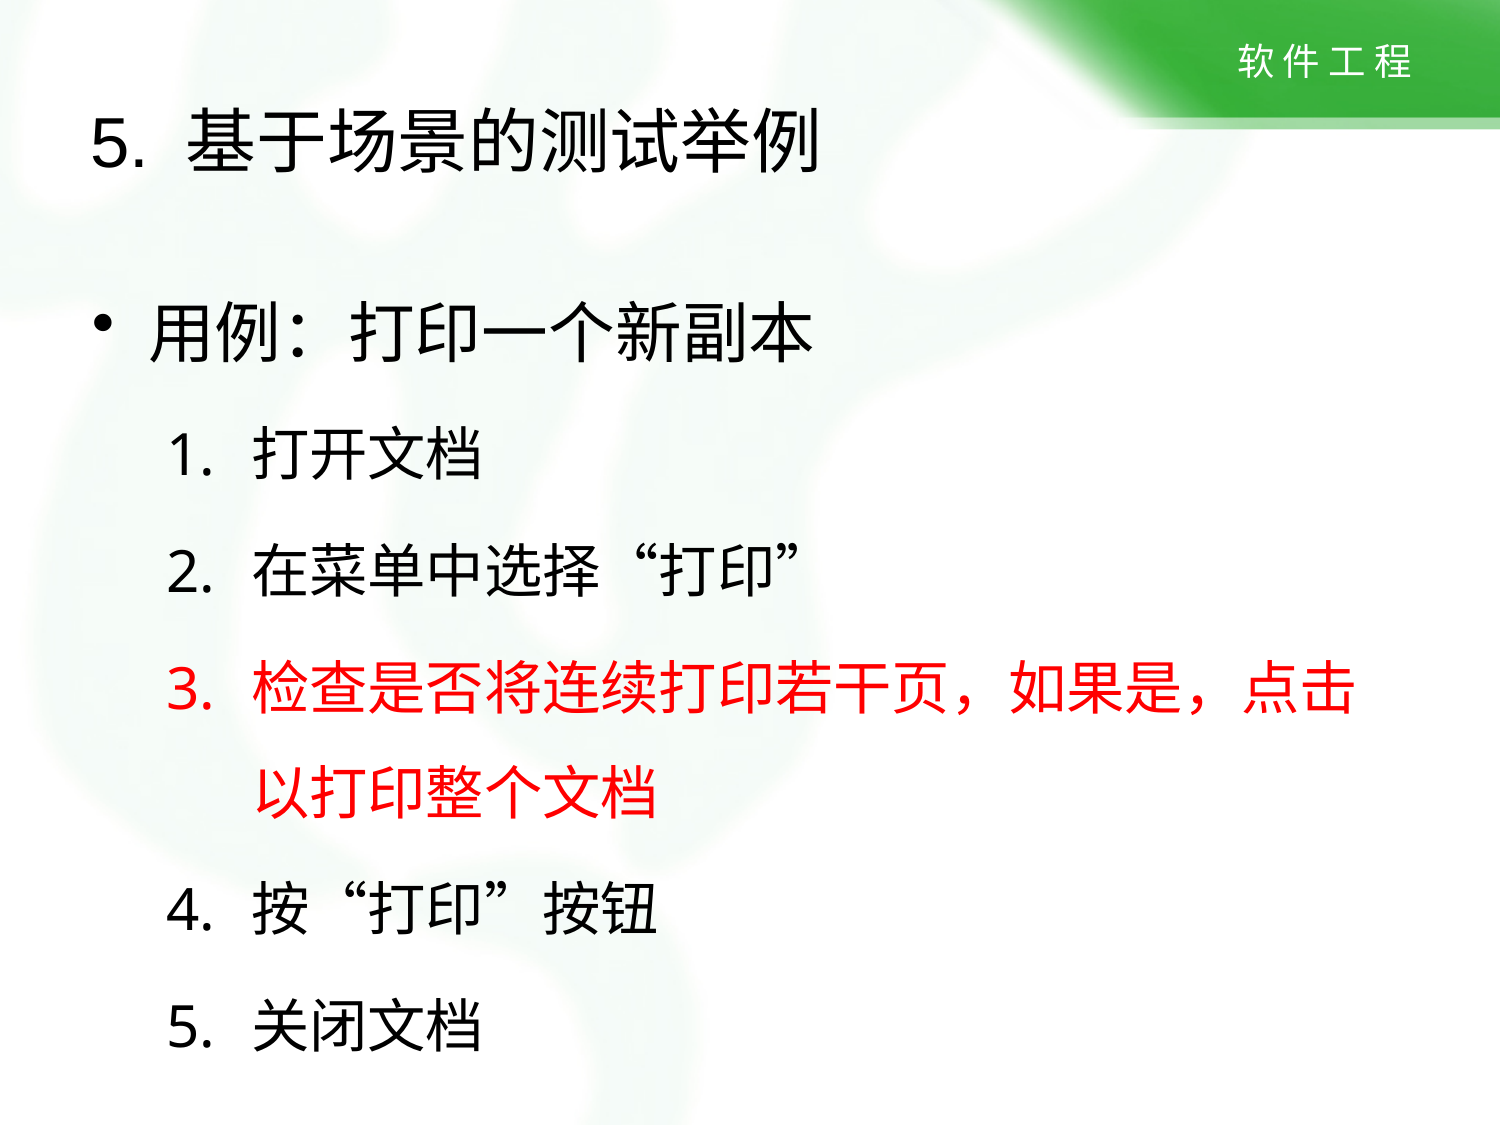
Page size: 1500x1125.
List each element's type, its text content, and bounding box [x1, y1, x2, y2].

title 5. 基于场景的测试举例 [75, 45, 1425, 233]
list 用例：打印一个新副本 打开文档 在菜单中选择“打印” 检查是否将连续打印若干页，如果是，点击以打印整个文档 按“打印”按钮 关闭文档 [76, 243, 1427, 986]
picture [0, 0, 1500, 1125]
